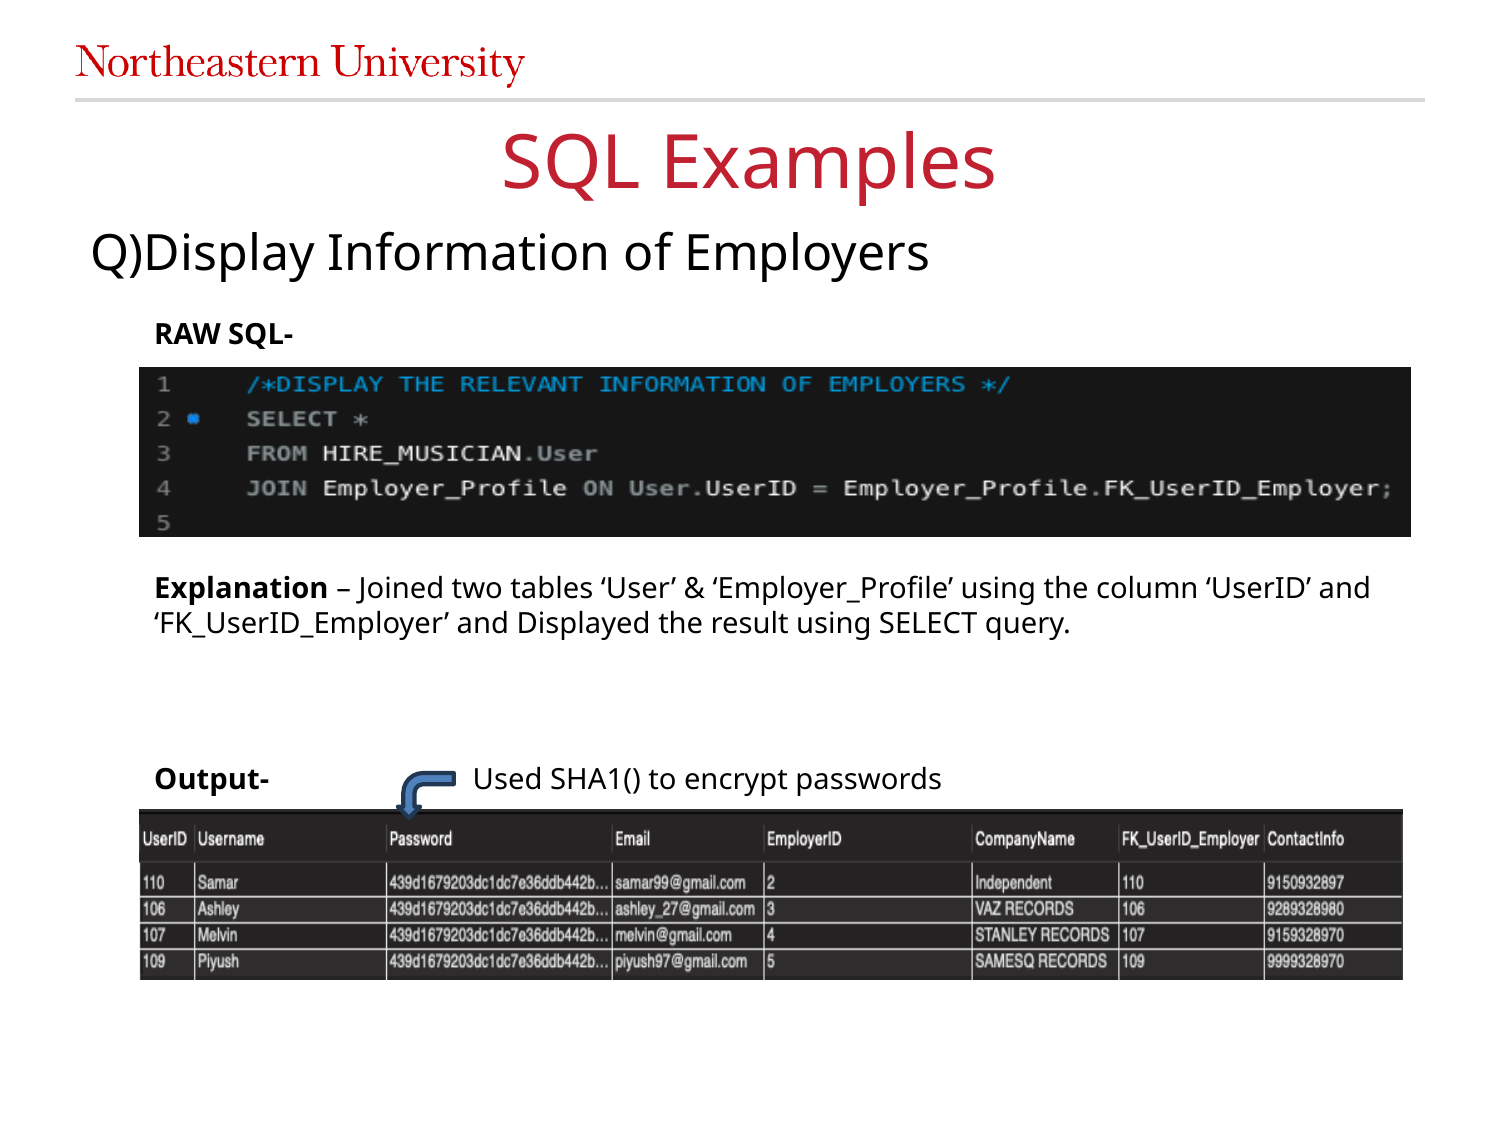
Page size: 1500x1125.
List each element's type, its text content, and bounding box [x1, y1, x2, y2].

text_box RAW SQL- [139, 307, 394, 358]
text_box Explanation – Joined two tables ‘User’ & ‘Employer_Profile’ using the column ‘UserID’ and ‘FK_UserID_Employer’ and Displayed the result using SELECT query. [139, 562, 1425, 648]
picture [139, 809, 1403, 980]
text_box [395, 770, 456, 808]
title SQL Examples [75, 106, 1425, 232]
picture [75, 44, 525, 88]
picture [139, 367, 1411, 538]
text_box Used SHA1() to encrypt passwords [457, 753, 971, 803]
text_box Output- [139, 753, 394, 804]
list Q)Display Information of Employers [75, 212, 1475, 1125]
